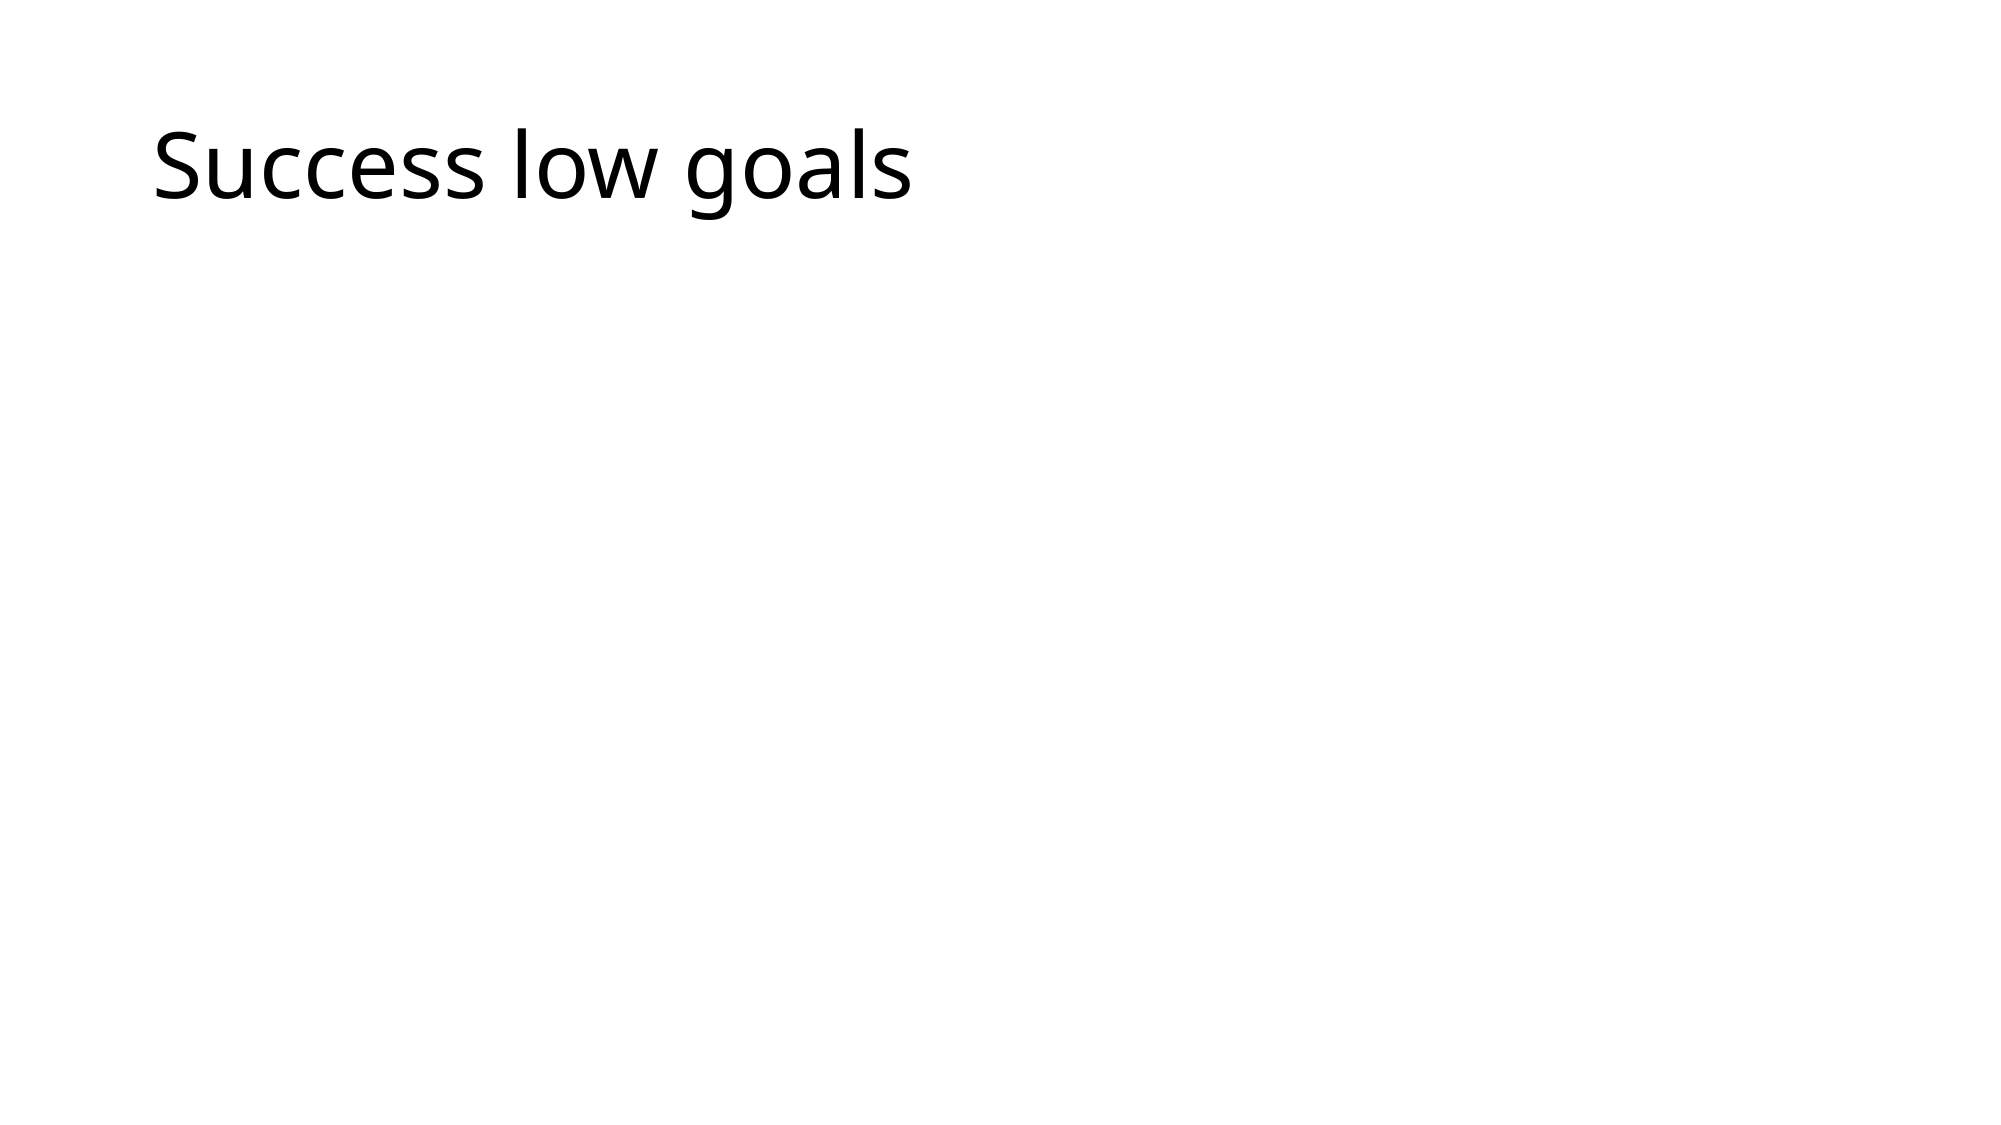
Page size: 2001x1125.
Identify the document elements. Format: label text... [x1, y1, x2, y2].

title Success low goals [137, 59, 1863, 278]
